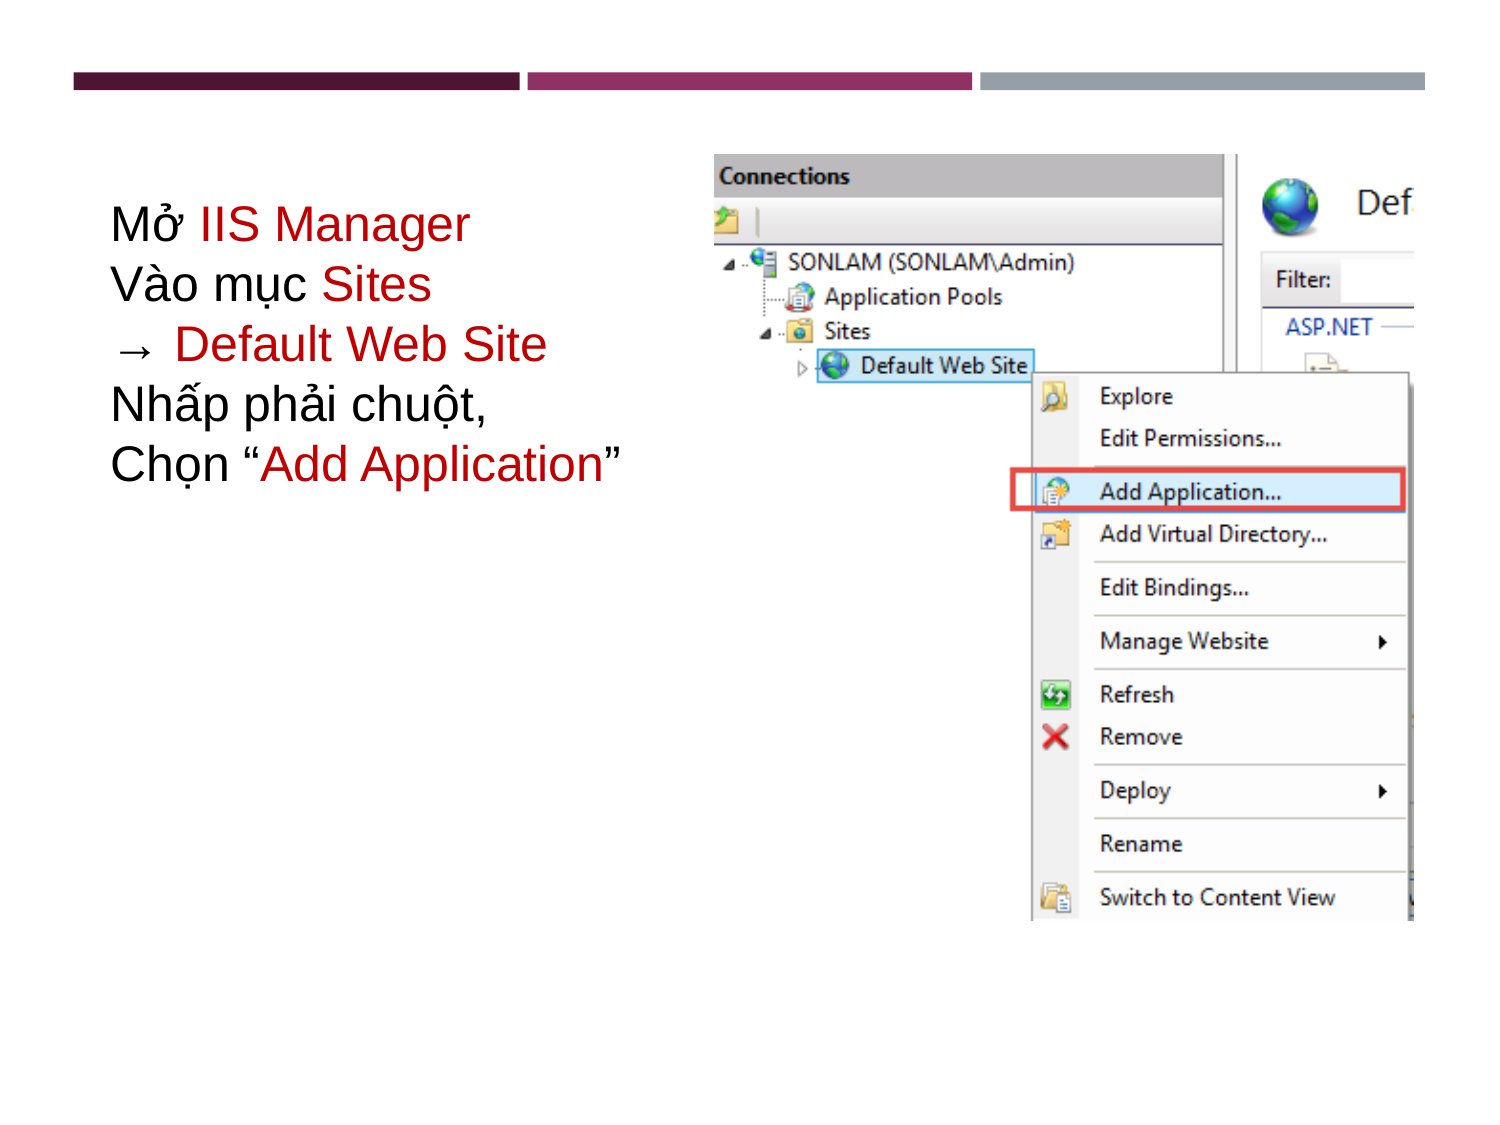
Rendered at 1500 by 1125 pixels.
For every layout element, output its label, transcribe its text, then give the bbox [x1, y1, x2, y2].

text_box Mở IIS Manager Vào mục Sites → Default Web Site Nhấp phải chuột, Chọn “Add Application” [95, 184, 696, 503]
picture [713, 154, 1414, 921]
